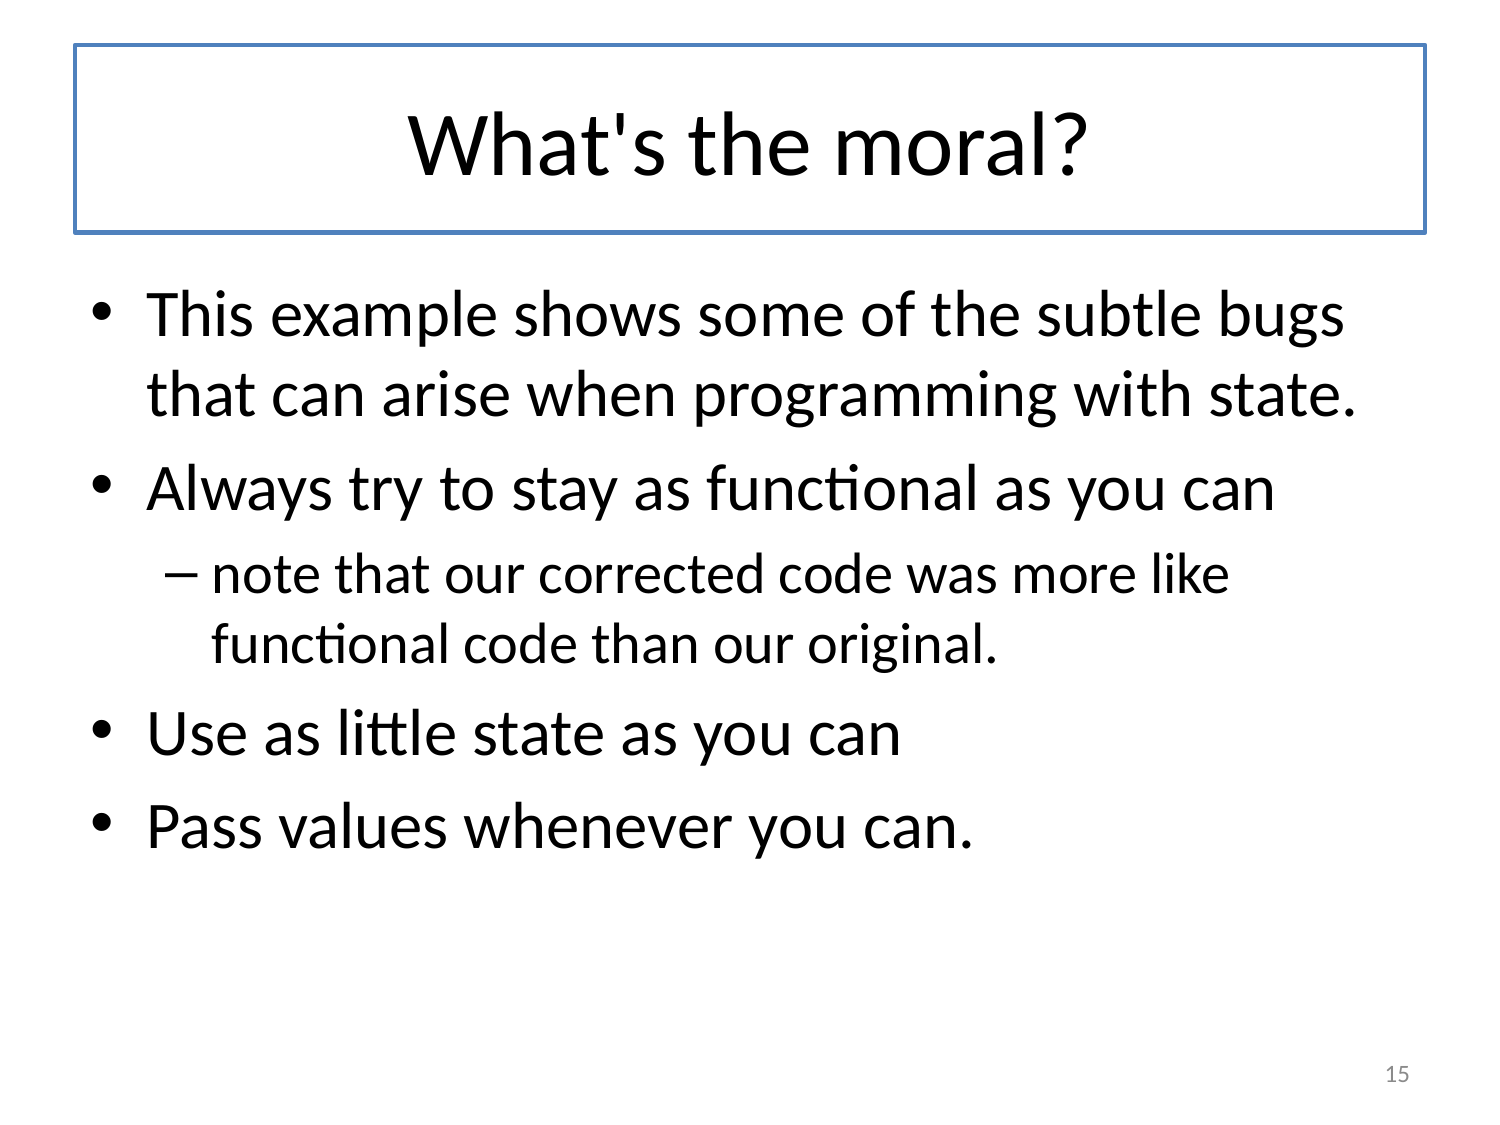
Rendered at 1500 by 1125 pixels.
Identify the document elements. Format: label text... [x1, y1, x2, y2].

list This example shows some of the subtle bugs that can arise when programming with state. Always try to stay as functional as you can note that our corrected code was more like functional code than our original. Use as little state as you can Pass values whenever you can. [75, 262, 1425, 1005]
slide_number 15 [1074, 1042, 1425, 1103]
title What's the moral? [73, 43, 1427, 235]
